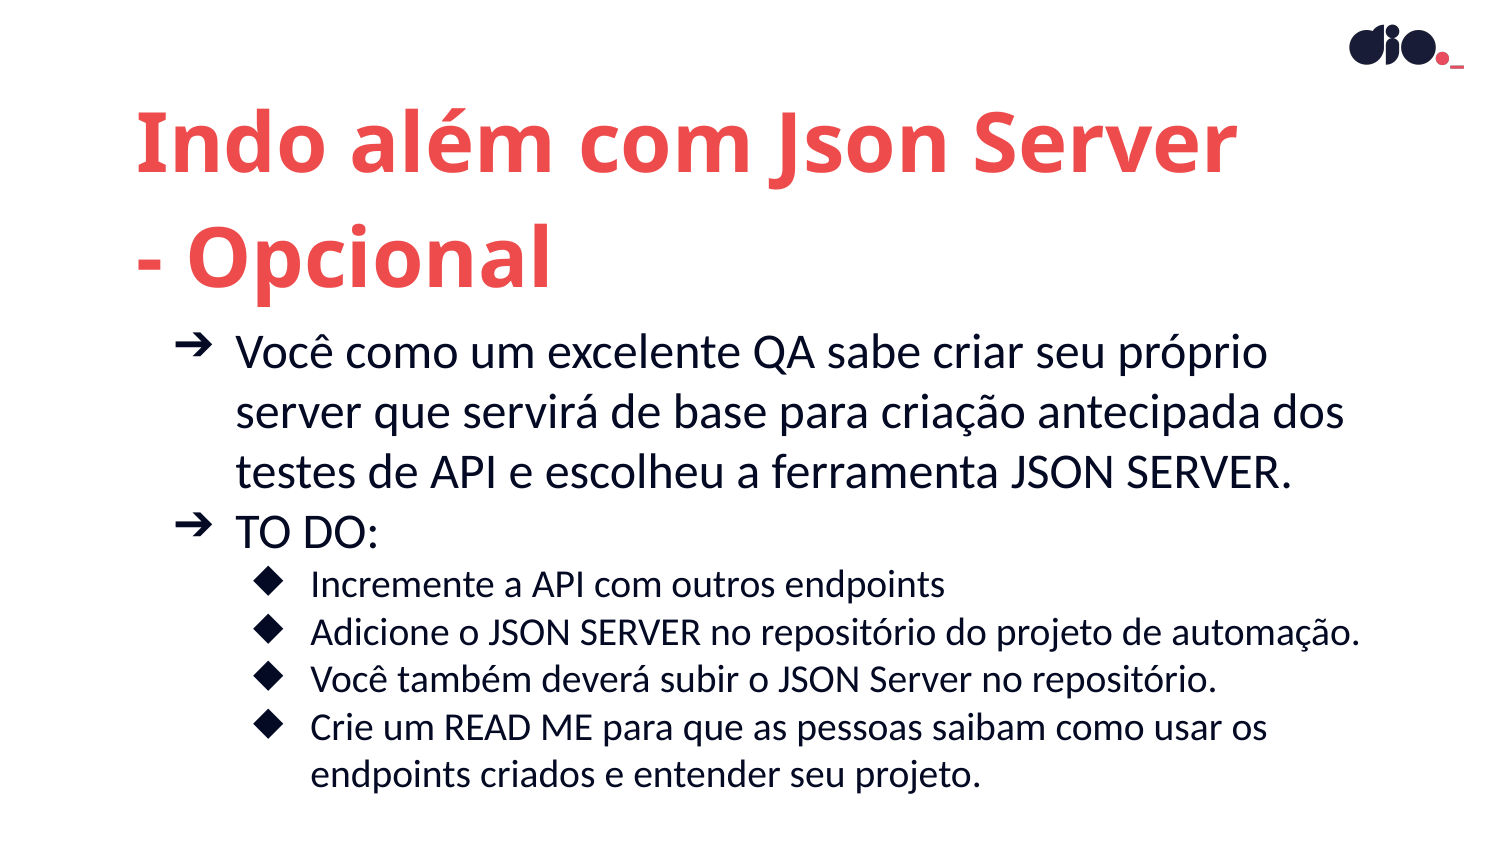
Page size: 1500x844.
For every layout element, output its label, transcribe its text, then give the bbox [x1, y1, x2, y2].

text_box Indo além com Json Server - Opcional [121, 120, 1276, 259]
picture [1334, 15, 1474, 78]
text_box Você como um excelente QA sabe criar seu próprio server que servirá de base para criação antecipada dos testes de API e escolheu a ferramenta JSON SERVER. TO DO: Incremente a API com outros endpoints Adicione o JSON SERVER no repositório do projeto de automação. Você também deverá subir o JSON Server no repositório. Crie um READ ME para que as pessoas saibam como usar os endpoints criados e entender seu projeto. [145, 243, 1399, 811]
